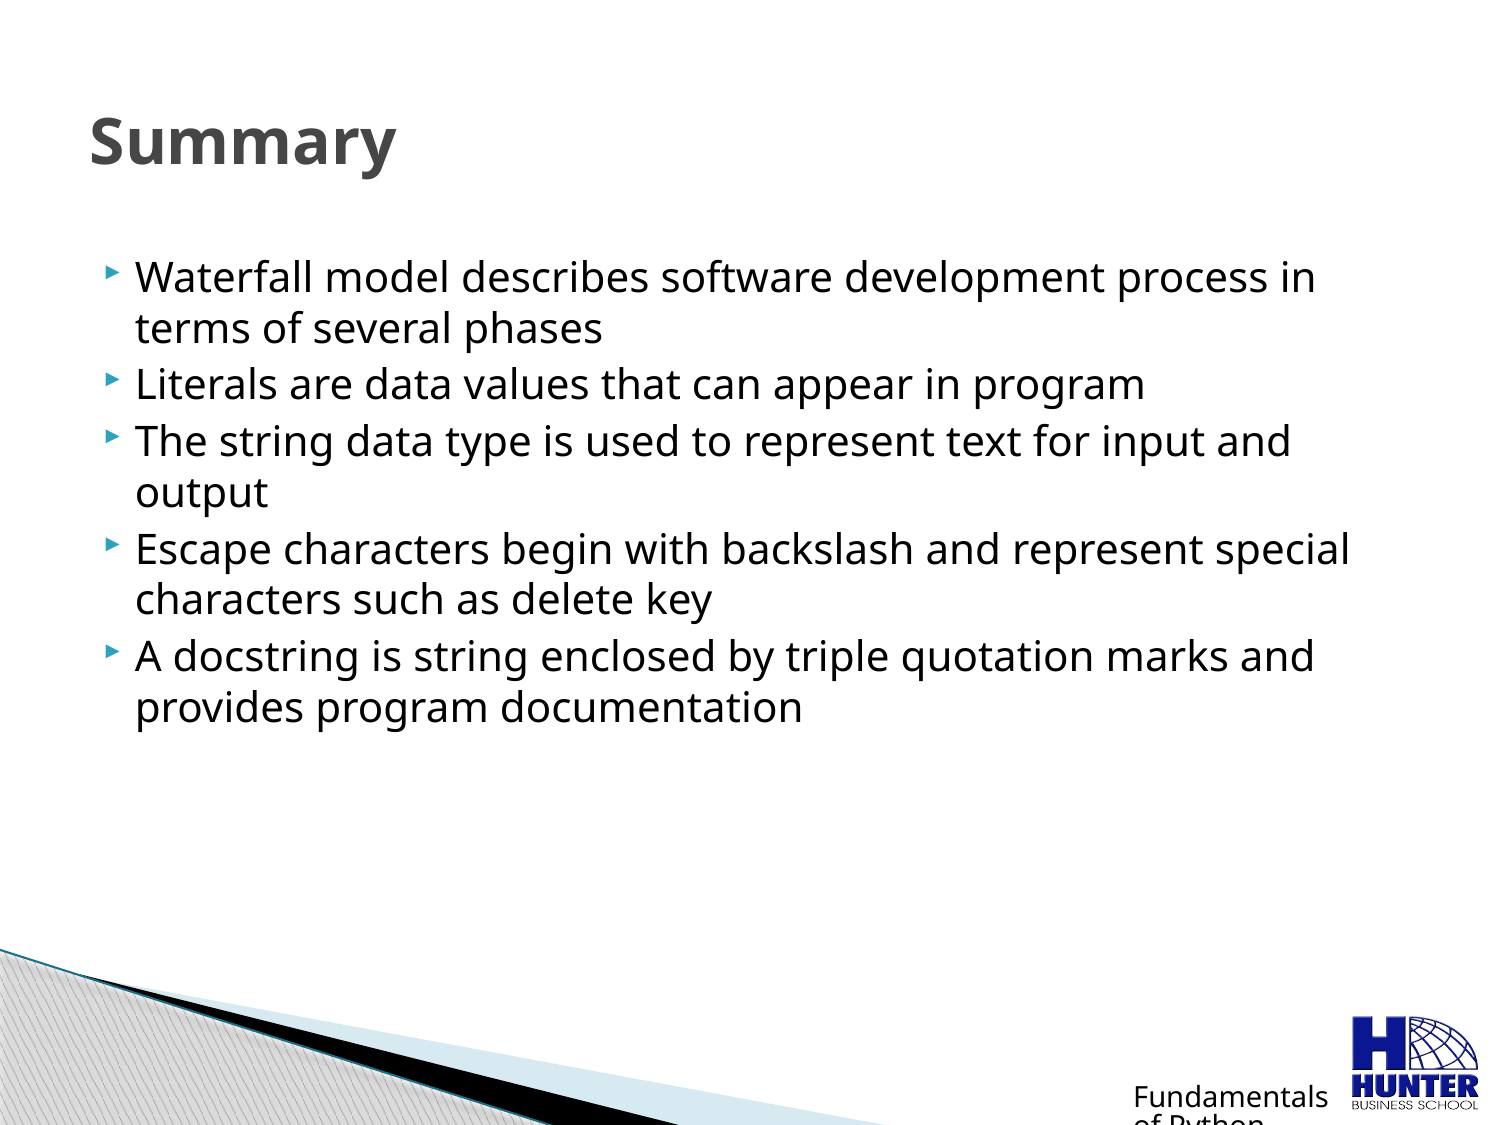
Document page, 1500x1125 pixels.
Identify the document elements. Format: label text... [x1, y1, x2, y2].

title Summary [75, 45, 1425, 233]
picture [1352, 1016, 1479, 1111]
footer Fundamentals of Python [1118, 1065, 1352, 1125]
list Waterfall model describes software development process in terms of several phases Literals are data values that can appear in program The string data type is used to represent text for input and output Escape characters begin with backslash and represent special characters such as delete key A docstring is string enclosed by triple quotation marks and provides program documentation [75, 243, 1425, 986]
